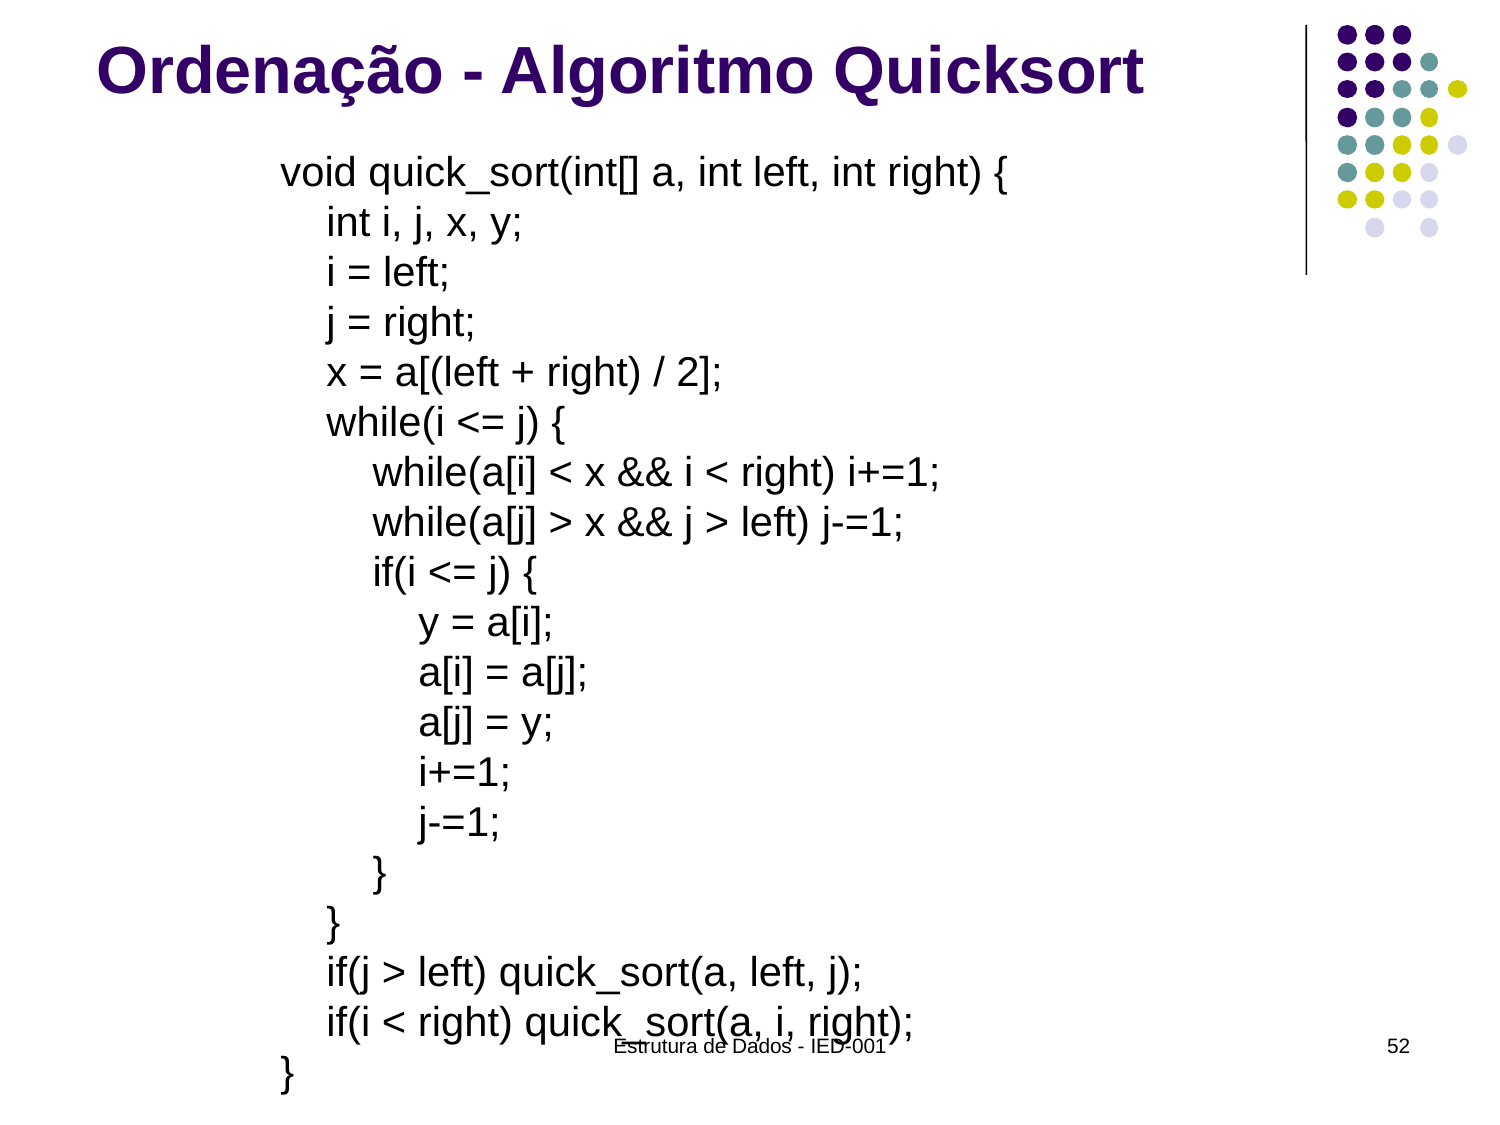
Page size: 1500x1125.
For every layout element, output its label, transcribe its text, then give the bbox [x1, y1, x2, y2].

text_box void quick_sort(int[] a, int left, int right) { int i, j, x, y; i = left; j = right; x = a[(left + right) / 2]; while(i <= j) { while(a[i] < x && i < right) i+=1; while(a[j] > x && j > left) j-=1; if(i <= j) { y = a[i]; a[i] = a[j]; a[j] = y; i+=1; j-=1; } } if(j > left) quick_sort(a, left, j); if(i < right) quick_sort(a, i, right); } [265, 137, 1117, 1103]
title Ordenação - Algoritmo Quicksort [81, 18, 1258, 115]
slide_number 52 [1117, 1024, 1426, 1101]
